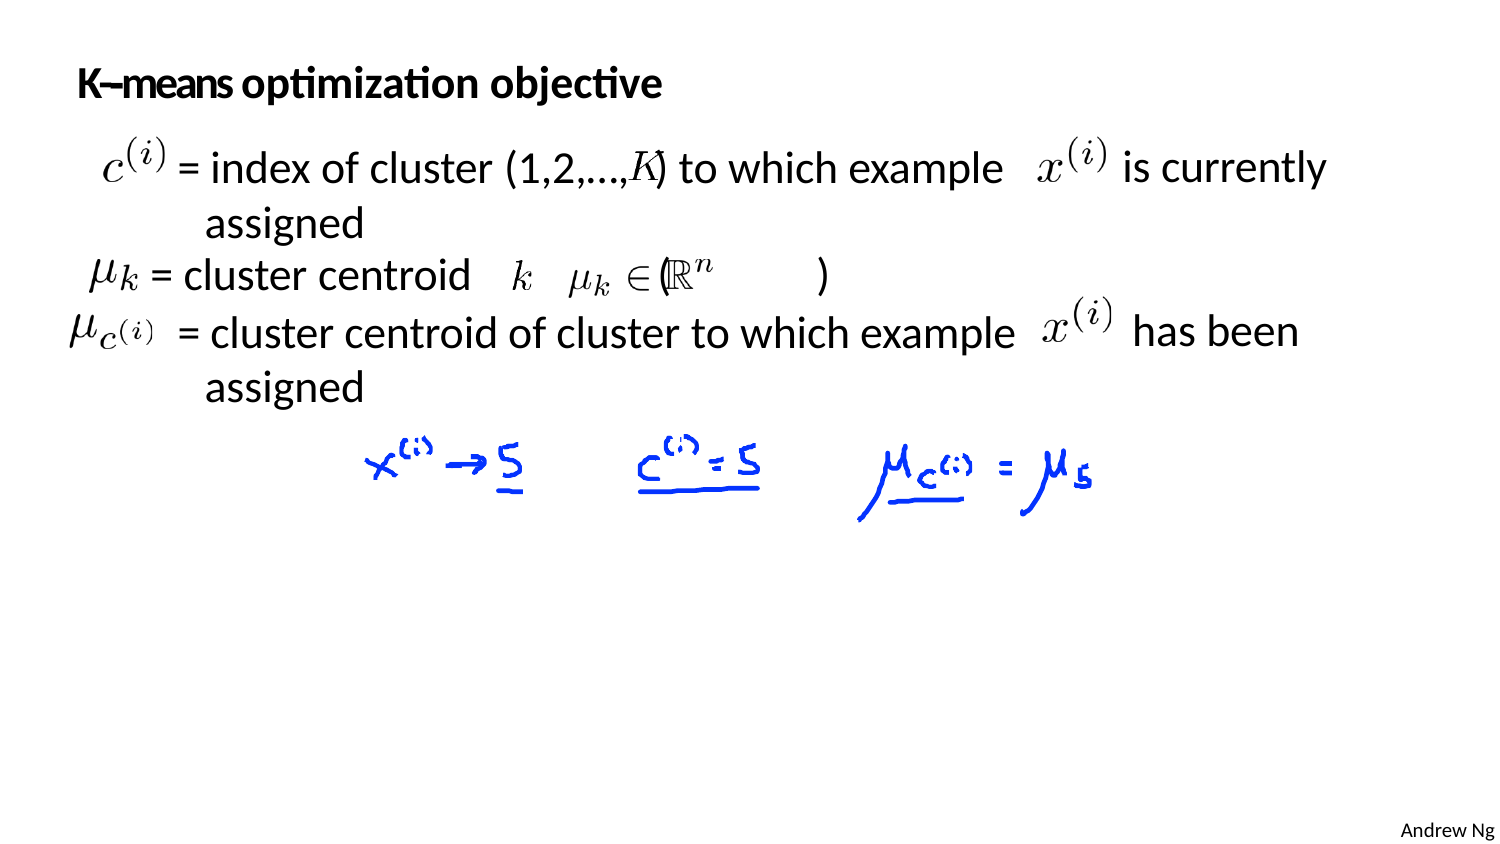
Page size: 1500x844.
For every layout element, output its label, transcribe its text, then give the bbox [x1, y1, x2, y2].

text_box [628, 151, 664, 180]
footer Andrew Ng [1398, 815, 1498, 844]
text_box [69, 314, 153, 349]
text_box [1042, 296, 1112, 342]
text_box [568, 259, 713, 298]
text_box K-­‐means optimization objective = index of cluster (1,2,…, ) to which example assigned = cluster centroid ( ) = cluster centroid of cluster to which example assigned [75, 22, 1031, 412]
text_box [89, 259, 138, 293]
text_box [512, 260, 532, 291]
text_box [1037, 136, 1106, 182]
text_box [362, 434, 1092, 523]
text_box has been [1129, 298, 1303, 356]
text_box [103, 136, 165, 182]
text_box is currently [1120, 134, 1333, 192]
